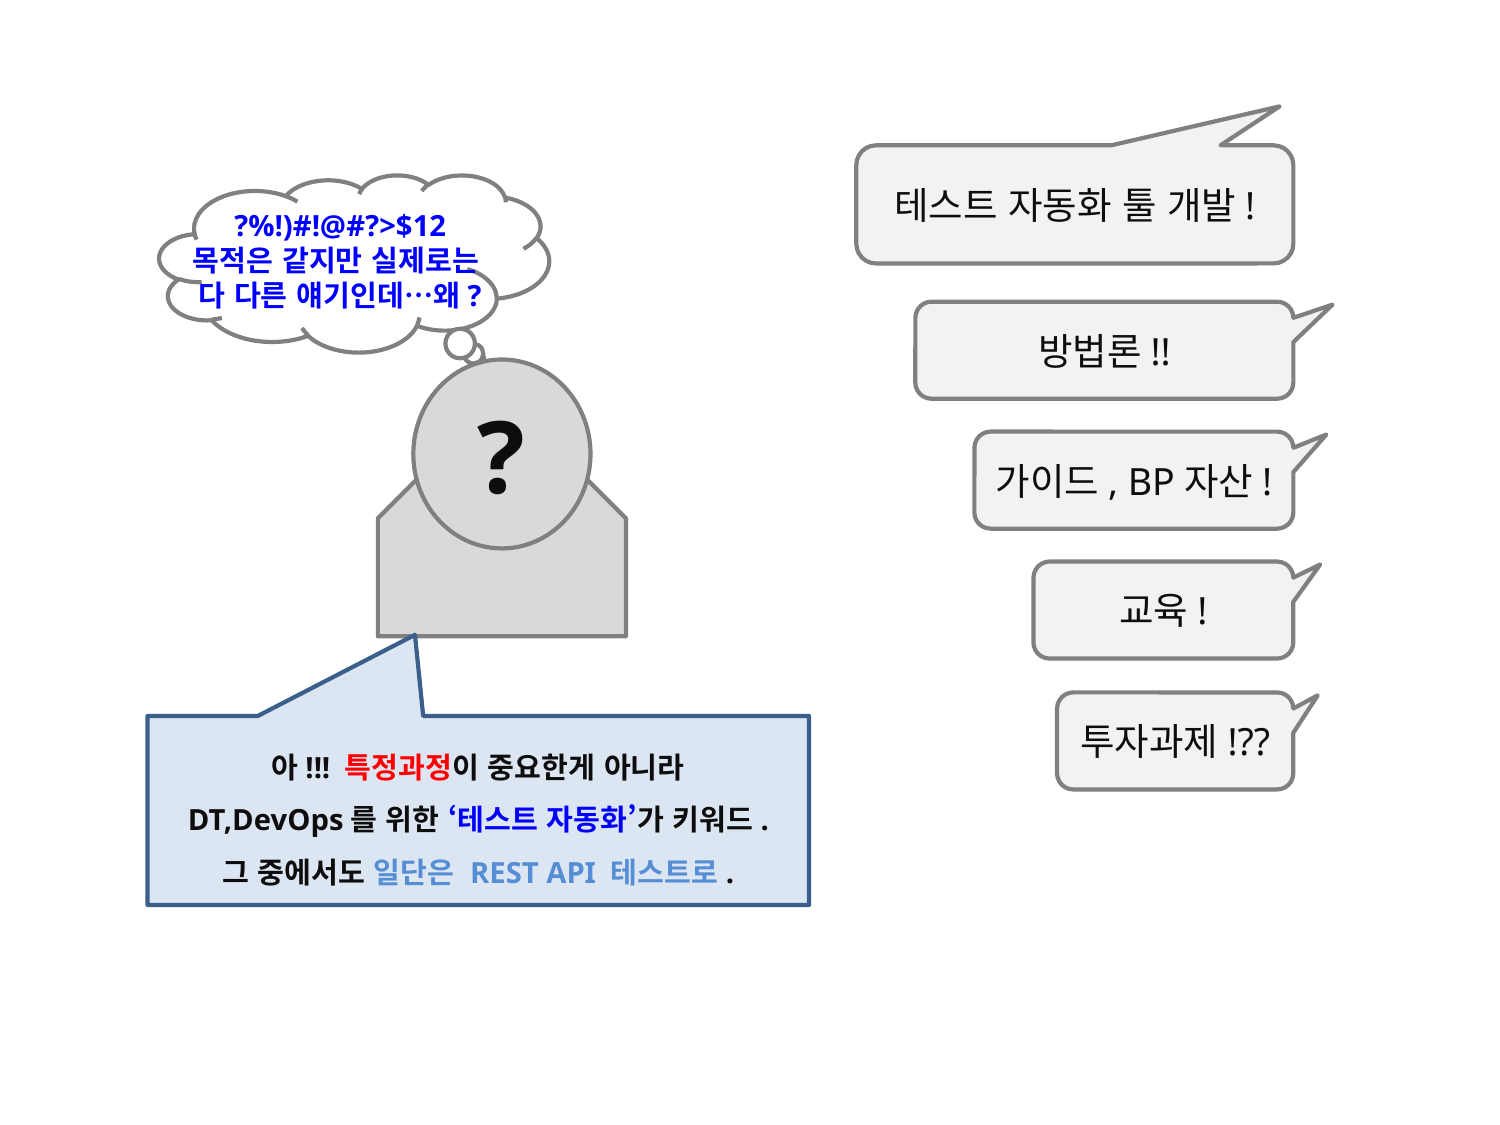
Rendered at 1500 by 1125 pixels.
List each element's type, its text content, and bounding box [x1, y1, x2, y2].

text_box 가이드, BP자산! [972, 429, 1329, 531]
text_box 테스트 자동화 툴 개발! [854, 104, 1296, 266]
text_box 투자과제!?? [1054, 690, 1320, 792]
text_box 방법론!! [913, 299, 1335, 401]
text_box ? [411, 357, 593, 551]
text_box 아!!! 특정과정이 중요한게 아니라 DT,DevOps를 위한 ‘테스트 자동화’가 키워드. 그 중에서도 일단은 REST API 테스트로. [145, 632, 812, 908]
text_box 교육! [1031, 559, 1322, 661]
text_box ?%!)#!@#?>$12 목적은 같지만 실제로는 다 다른 얘기인데…왜? [156, 173, 552, 366]
text_box [375, 479, 629, 639]
